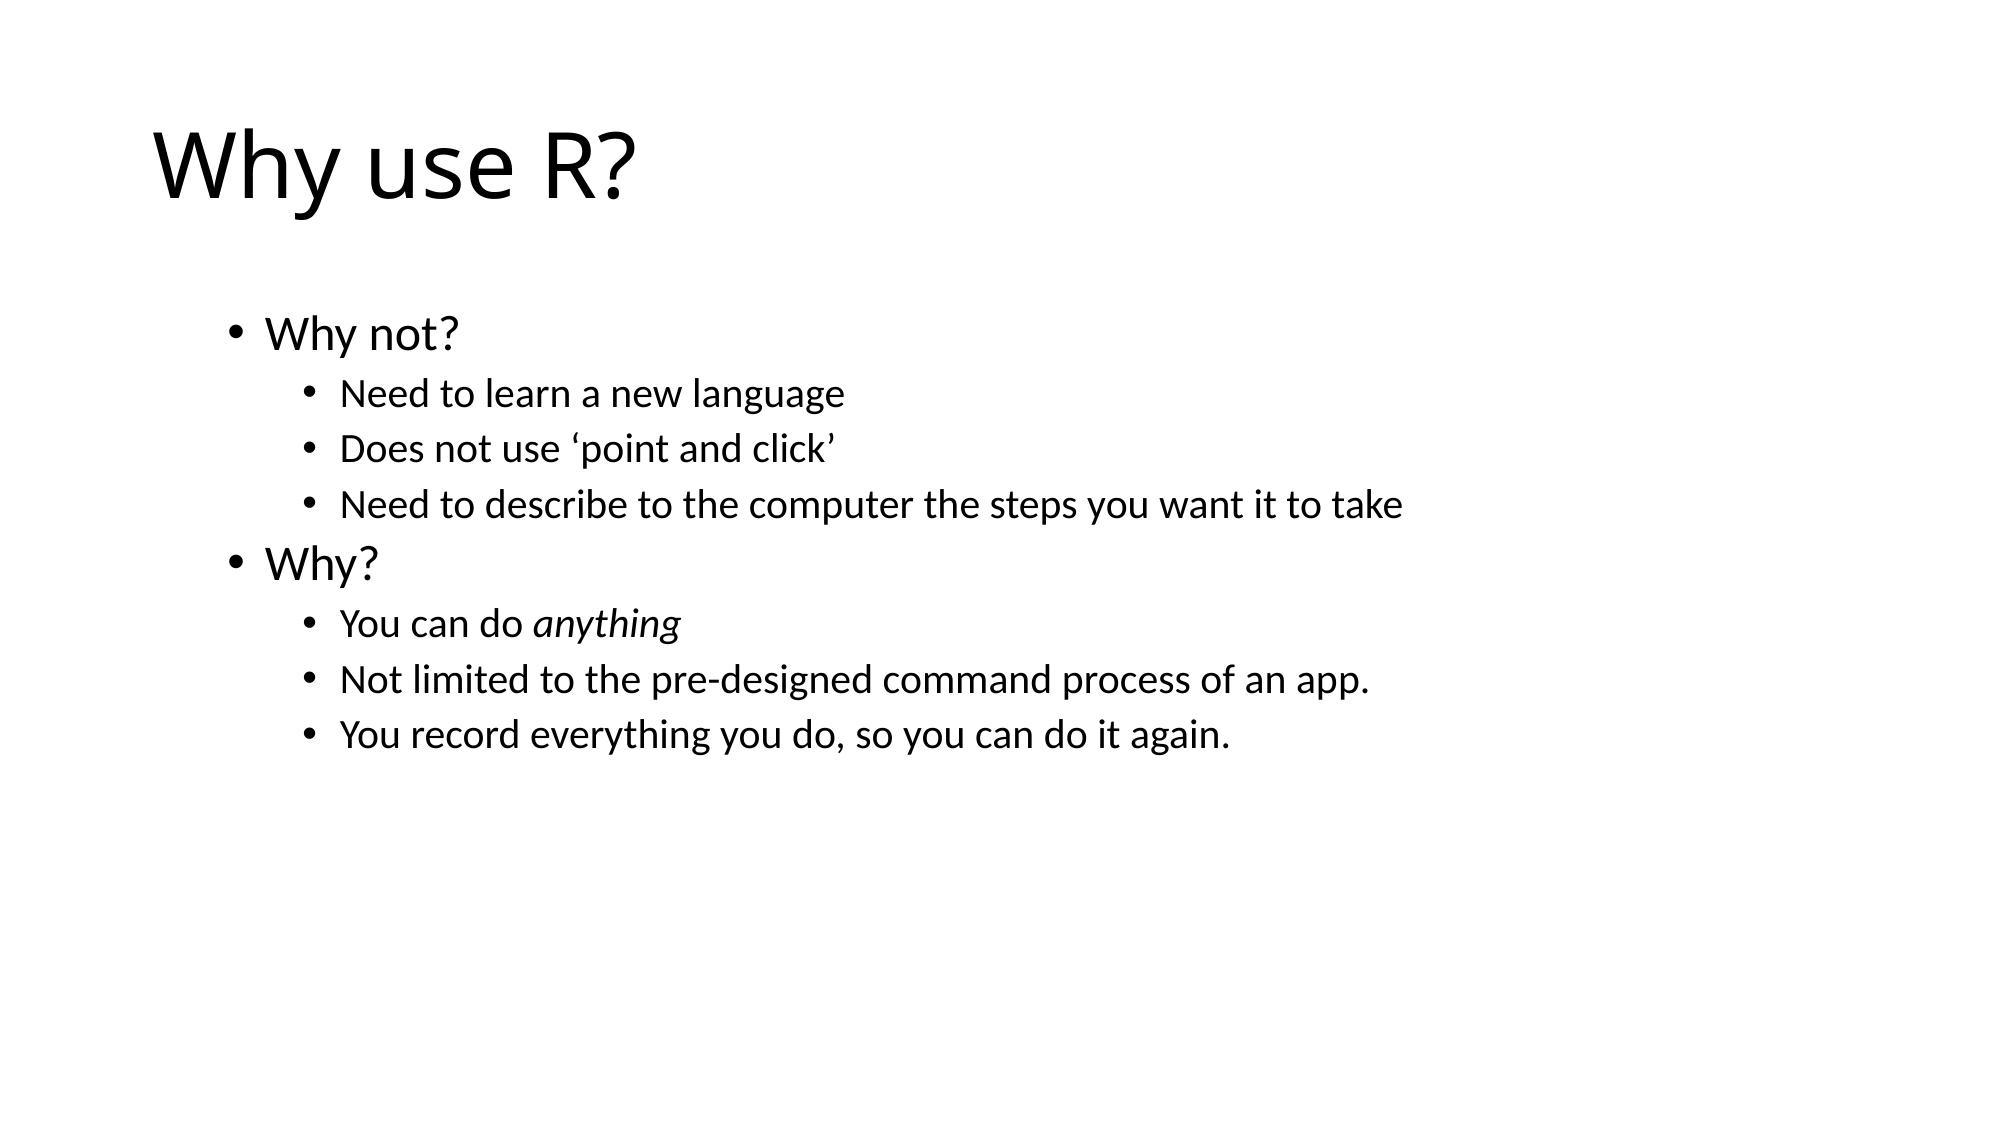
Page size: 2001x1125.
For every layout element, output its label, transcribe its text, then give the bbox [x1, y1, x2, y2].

title Why use R? [137, 59, 1863, 278]
list Why not? Need to learn a new language Does not use ‘point and click’ Need to describe to the computer the steps you want it to take Why? You can do anything Not limited to the pre-designed command process of an app. You record everything you do, so you can do it again. [137, 299, 1863, 1014]
